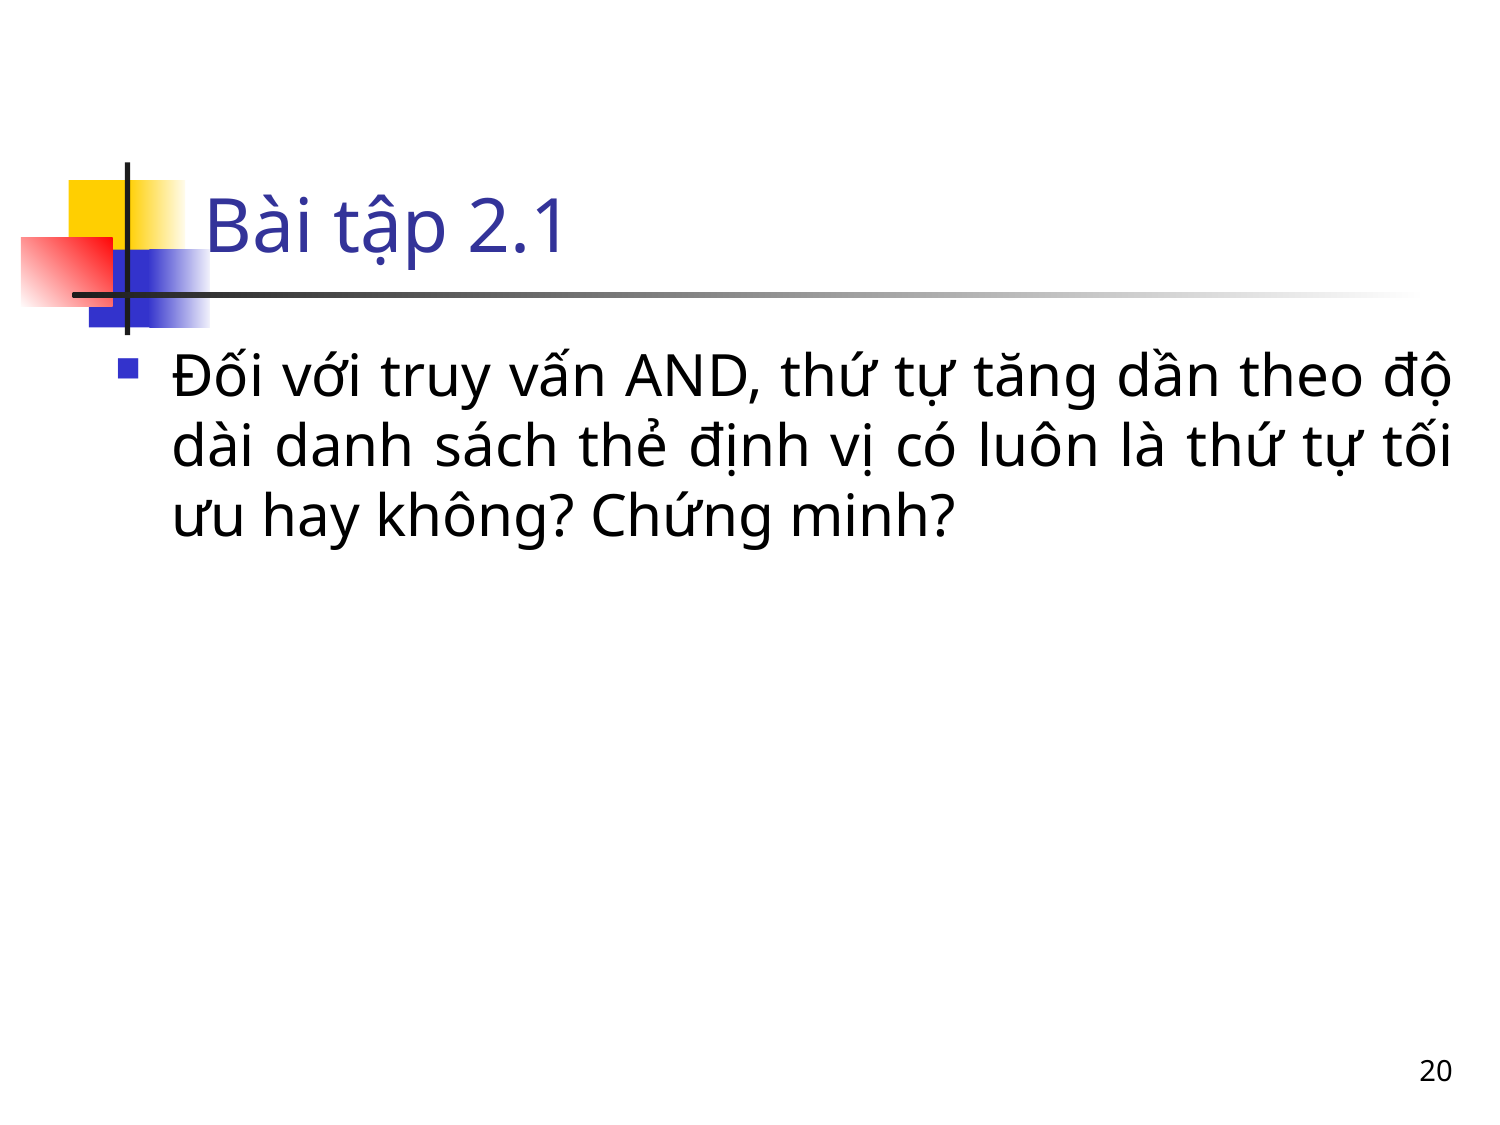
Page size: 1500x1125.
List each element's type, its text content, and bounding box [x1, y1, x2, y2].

title Bài tập 2.1 [188, 35, 1468, 275]
slide_number 20 [1155, 1024, 1468, 1100]
list Đối với truy vấn AND, thứ tự tăng dần theo độ dài danh sách thẻ định vị có luôn là thứ tự tối ưu hay không? Chứng minh? [100, 331, 1469, 563]
